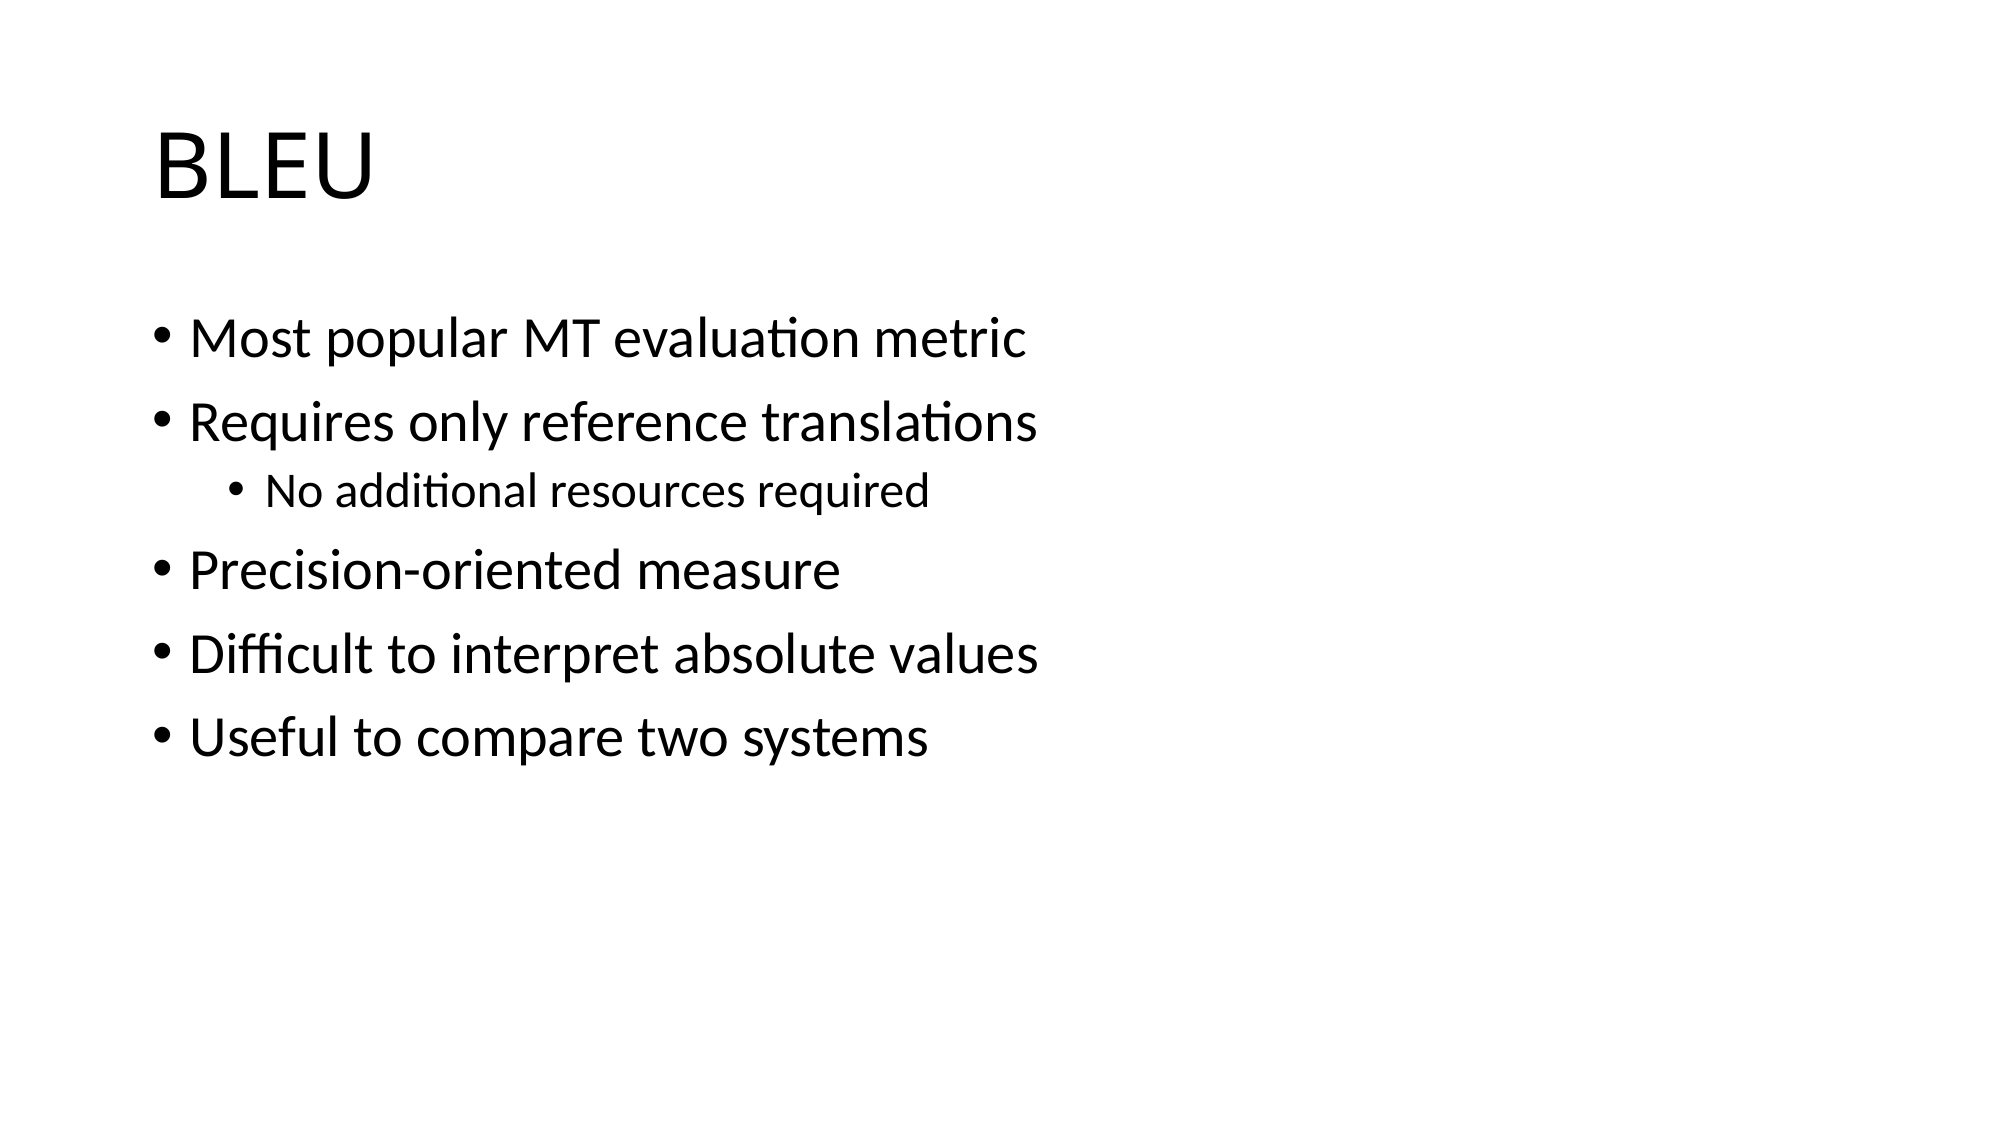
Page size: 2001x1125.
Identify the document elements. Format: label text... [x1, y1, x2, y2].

list Most popular MT evaluation metric Requires only reference translations No additional resources required Precision-oriented measure Difficult to interpret absolute values Useful to compare two systems [137, 299, 1863, 1014]
title BLEU [137, 59, 1863, 278]
